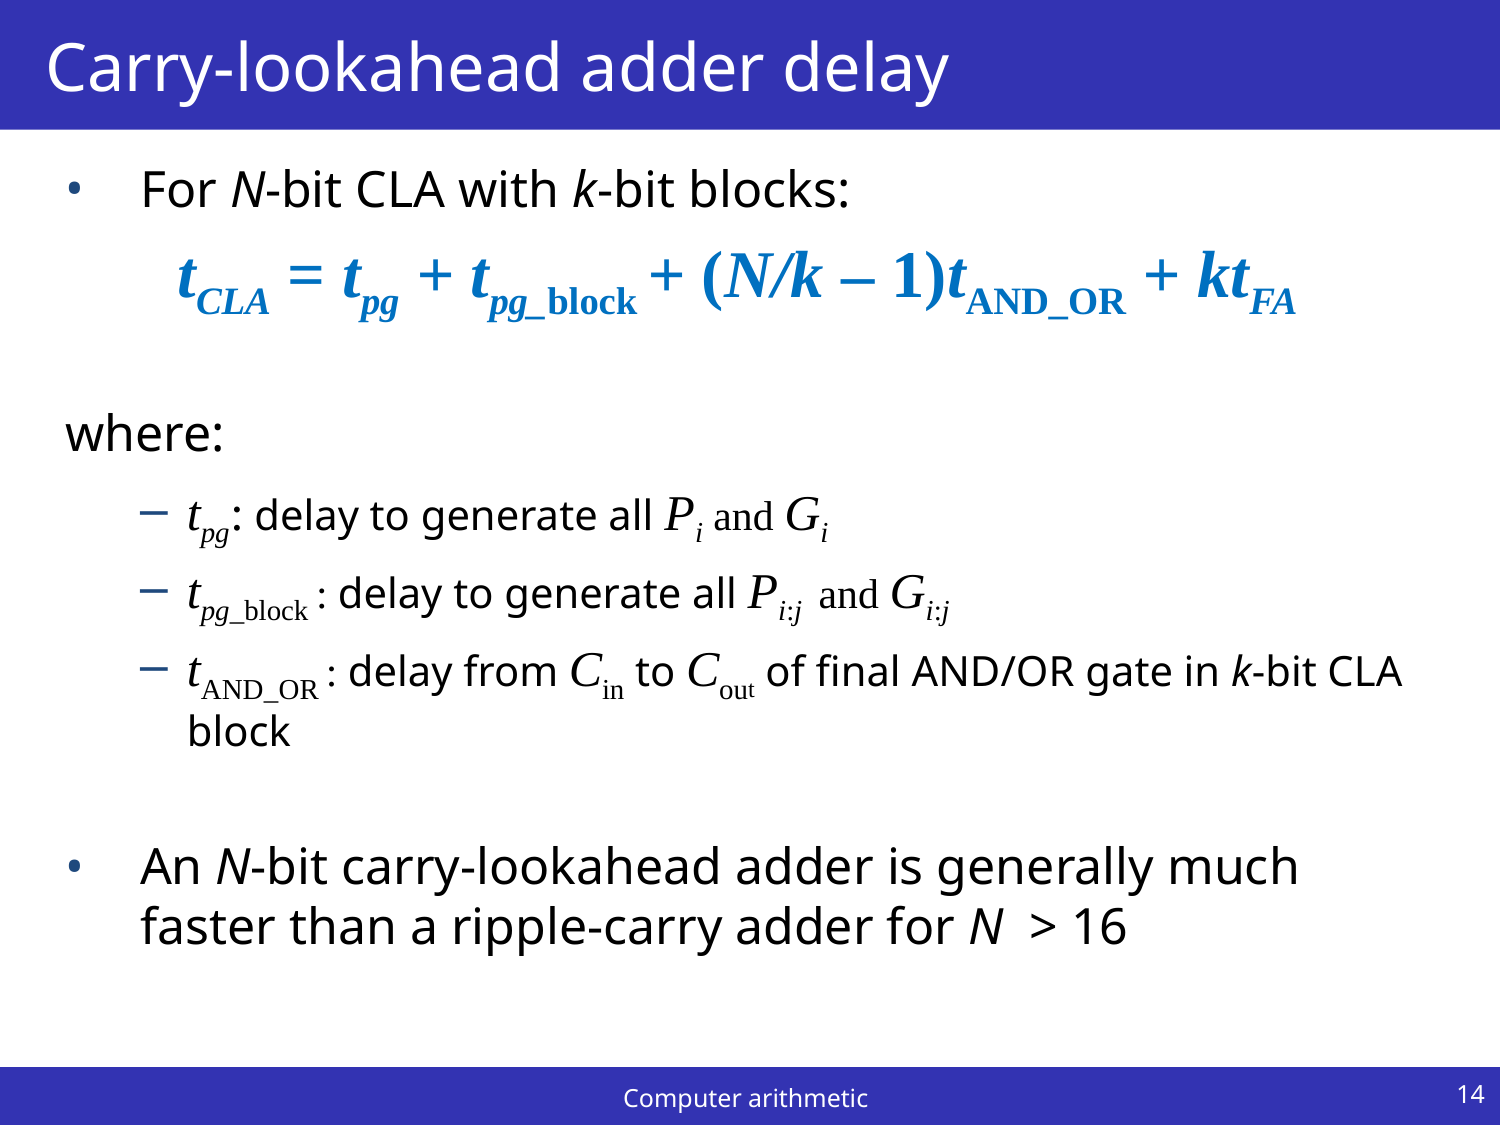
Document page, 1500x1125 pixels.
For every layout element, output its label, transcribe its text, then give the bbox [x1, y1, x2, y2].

title Carry-lookahead adder delay [0, 0, 1500, 130]
slide_number 14 [1325, 1067, 1500, 1125]
list For N-bit CLA with k-bit blocks: tCLA = tpg + tpg_block + (N/k – 1)tAND_OR + ktFA where: tpg: delay to generate all Pi and Gi tpg_block : delay to generate all Pi:j and Gi:j tAND_OR : delay from Cin to Cout of final AND/OR gate in k-bit CLA block An N-bit carry-lookahead adder is generally much faster than a ripple-carry adder for N > 16 [50, 149, 1425, 1005]
